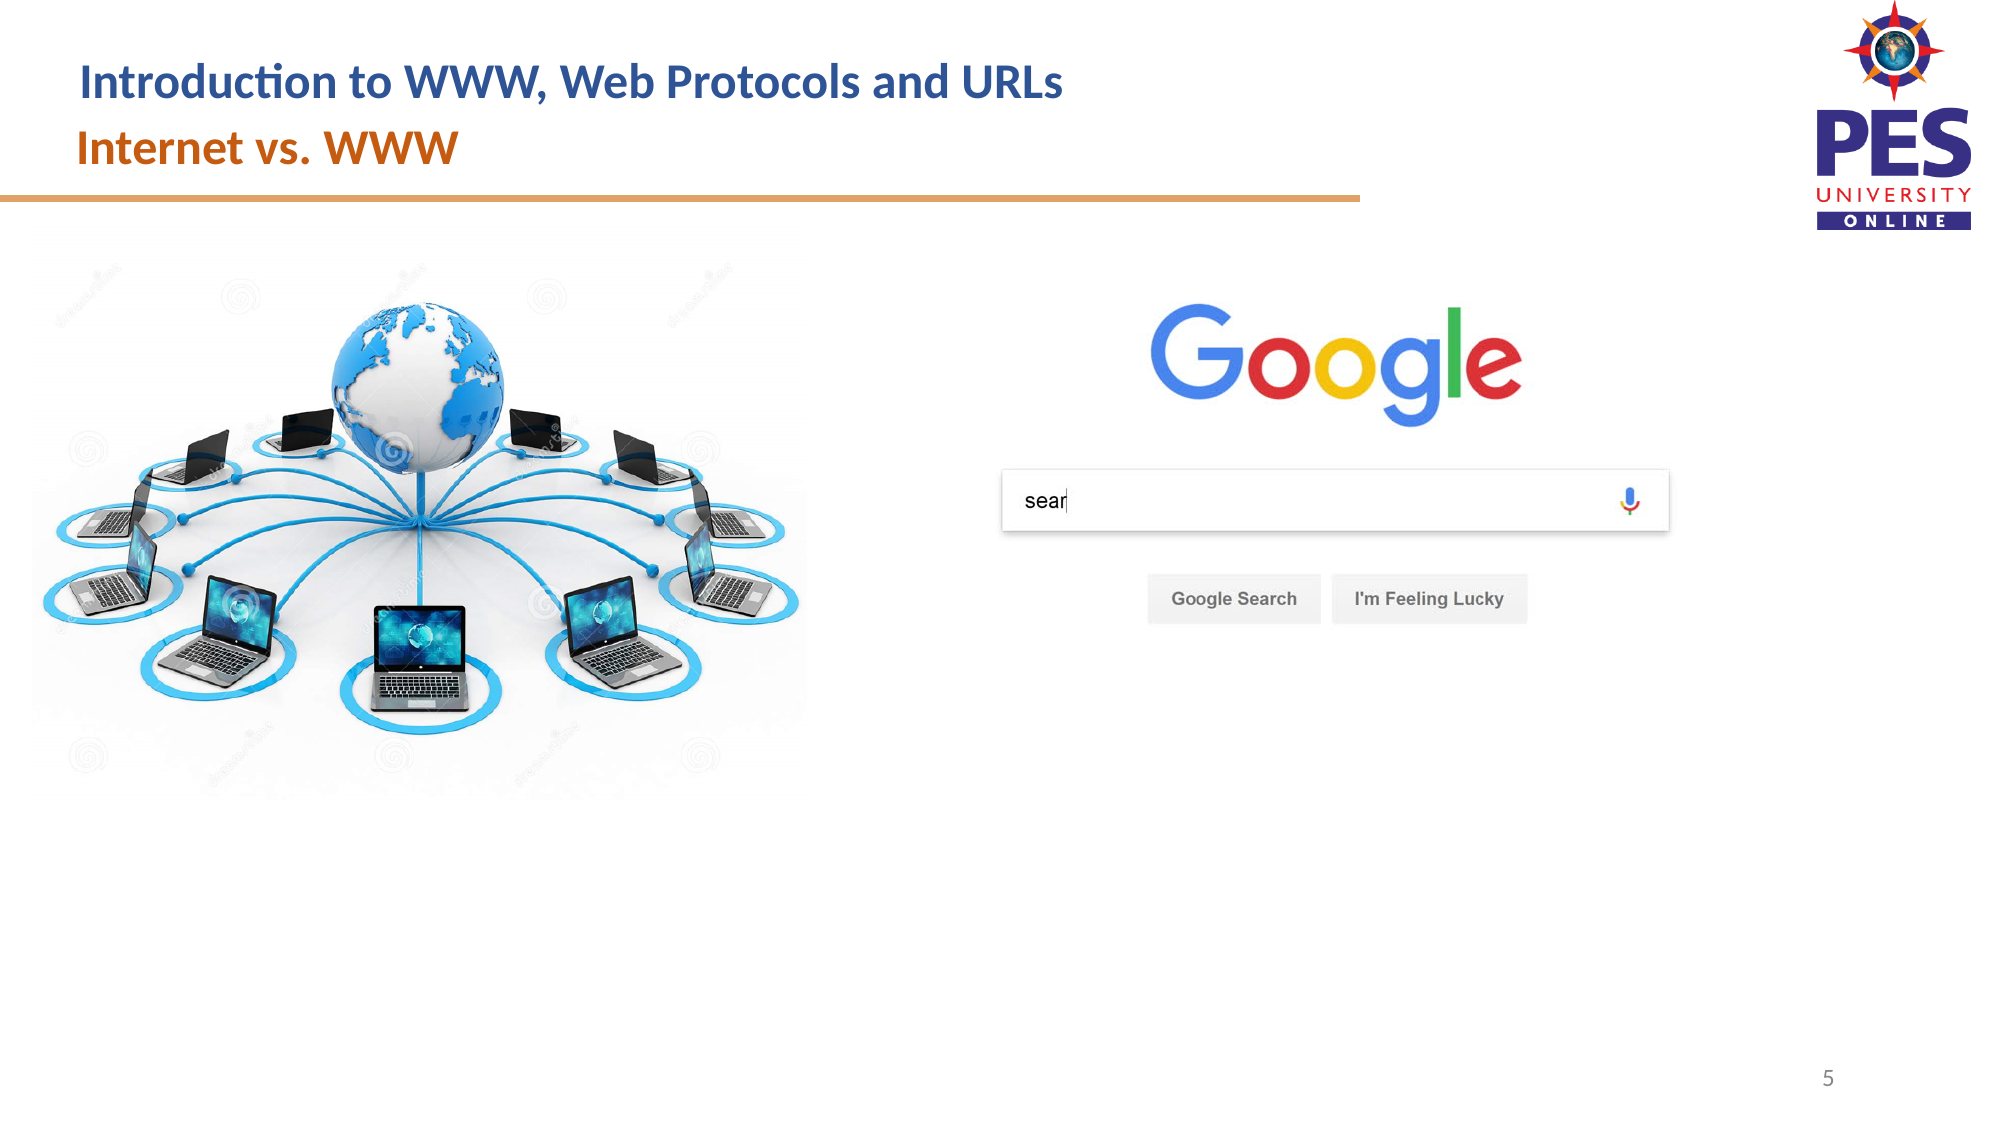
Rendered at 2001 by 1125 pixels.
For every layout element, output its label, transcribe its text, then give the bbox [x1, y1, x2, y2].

text_box Internet vs. WWW [60, 106, 1374, 182]
slide_number ‹#› [1817, 1060, 1852, 1125]
picture [915, 229, 1761, 709]
picture [1817, 0, 1972, 230]
text_box Introduction to WWW, Web Protocols and URLs [64, 41, 1295, 117]
picture [31, 223, 808, 801]
